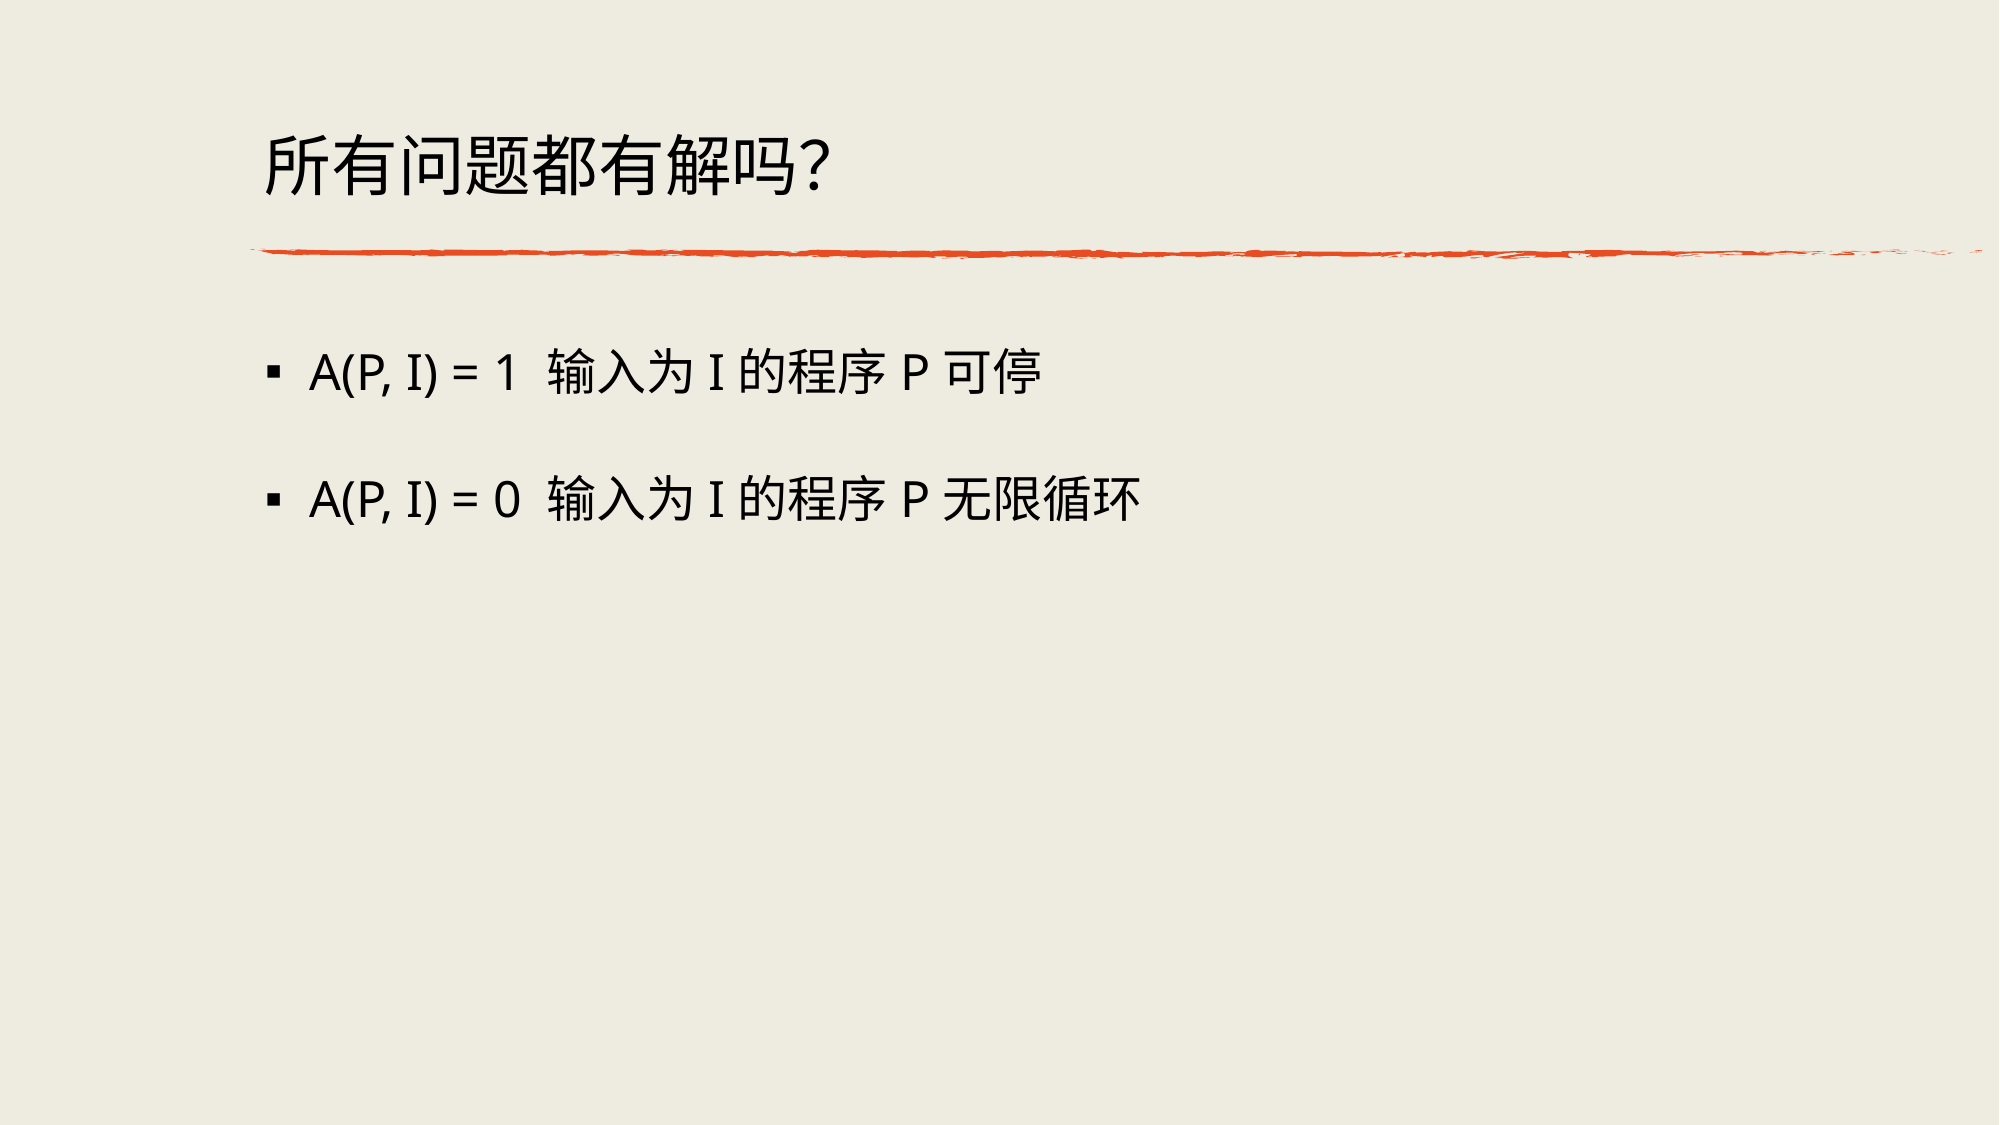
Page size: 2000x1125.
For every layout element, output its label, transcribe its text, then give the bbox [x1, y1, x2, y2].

list A(P, I) = 1 输入为I的程序P可停 A(P, I) = 0 输入为I的程序P无限循环 [249, 302, 1750, 1013]
title 所有问题都有解吗？ [249, 45, 1750, 213]
